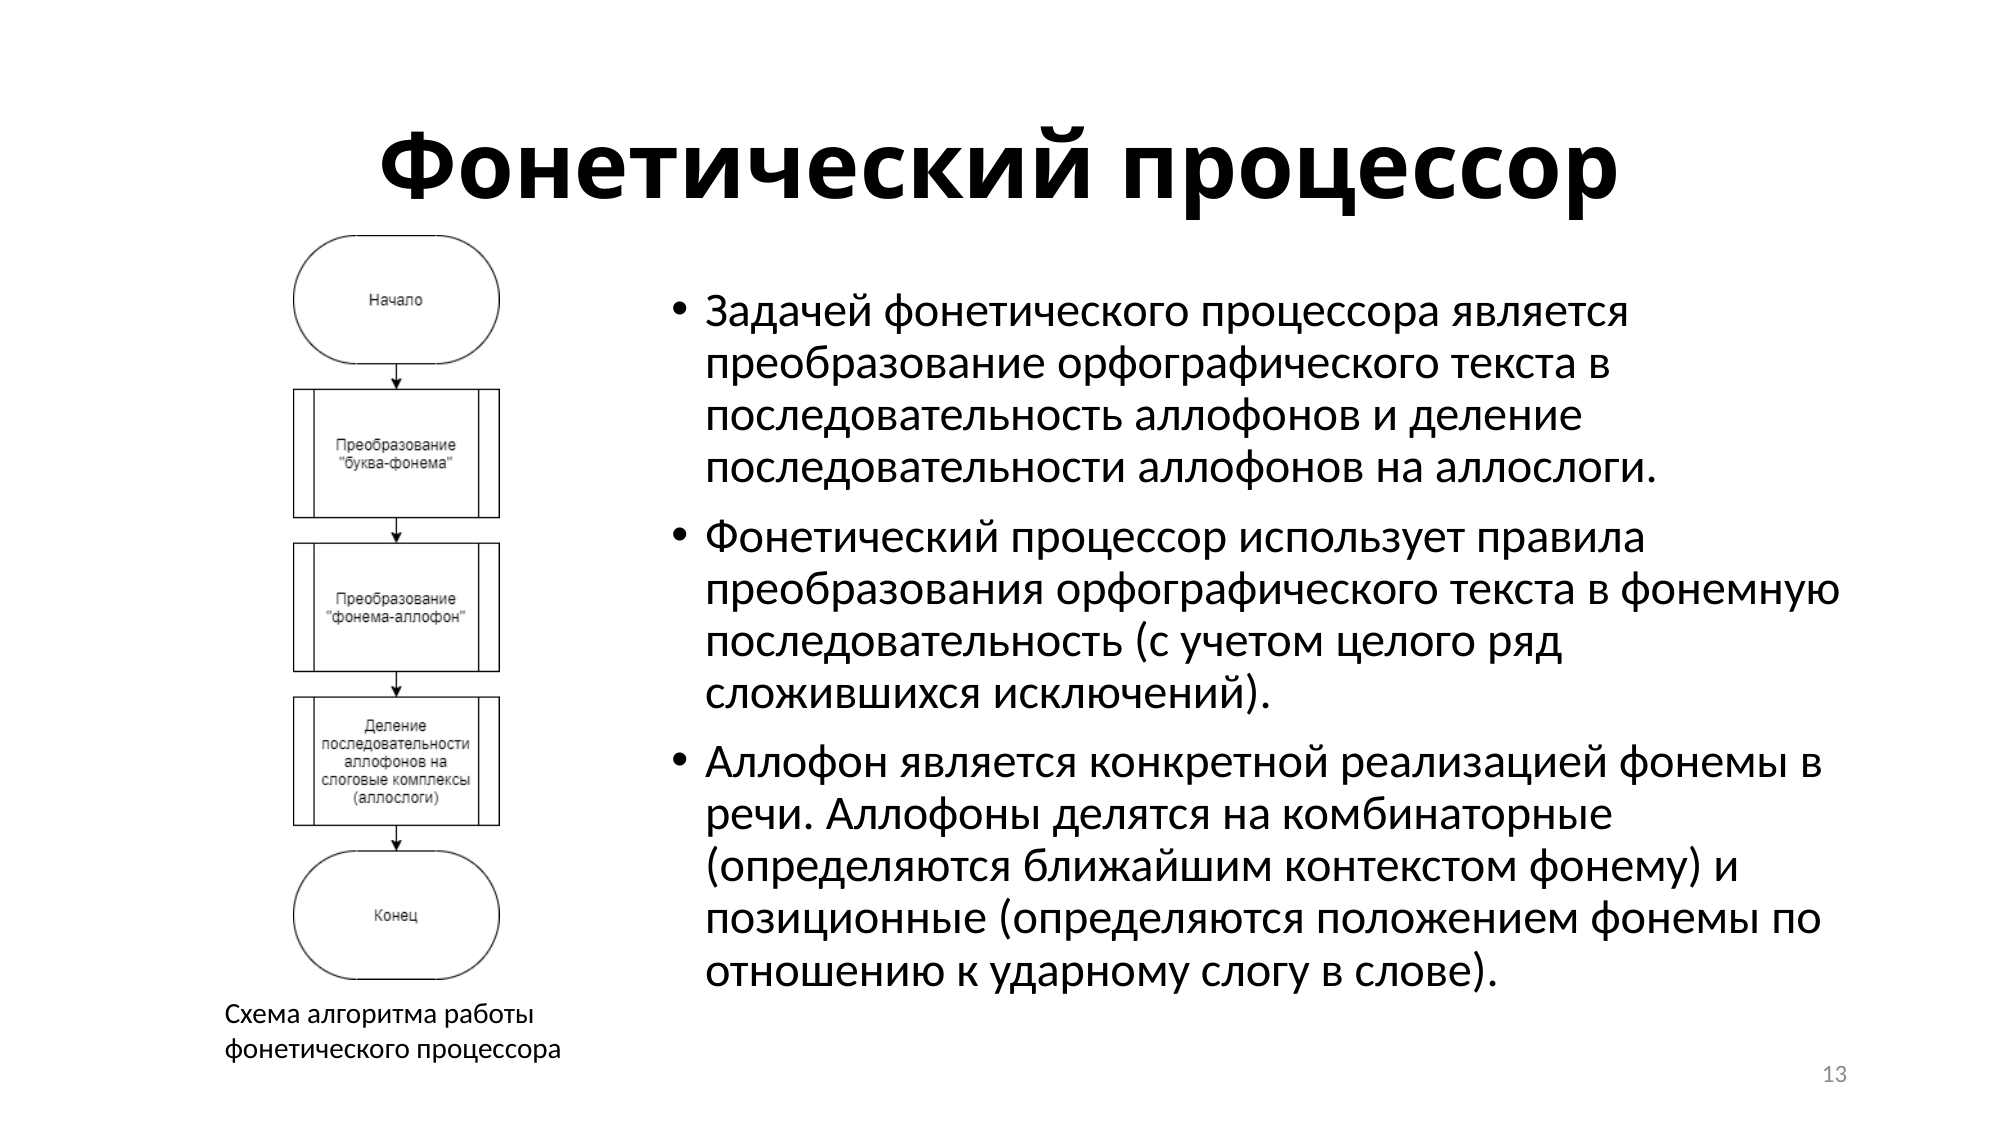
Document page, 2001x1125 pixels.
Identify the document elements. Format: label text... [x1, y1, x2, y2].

title Фонетический процессор [137, 59, 1863, 278]
list Задачей фонетического процессора является преобразование орфографического текста в последовательность аллофонов и деление последовательности аллофонов на аллослоги. Фонетический процессор использует правила преобразования орфографического текста в фонемную последовательность (с учетом целого ряд сложившихся исключений). Аллофон является конкретной реализацией фонемы в речи. Аллофоны делятся на комбинаторные (определяются ближайшим контекстом фонему) и позиционные (определяются положением фонемы по отношению к ударному слогу в слове). [656, 277, 1863, 1014]
slide_number 13 [1412, 1042, 1863, 1103]
text_box Схема алгоритма работы фонетического процессора [210, 986, 584, 1072]
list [293, 235, 500, 980]
